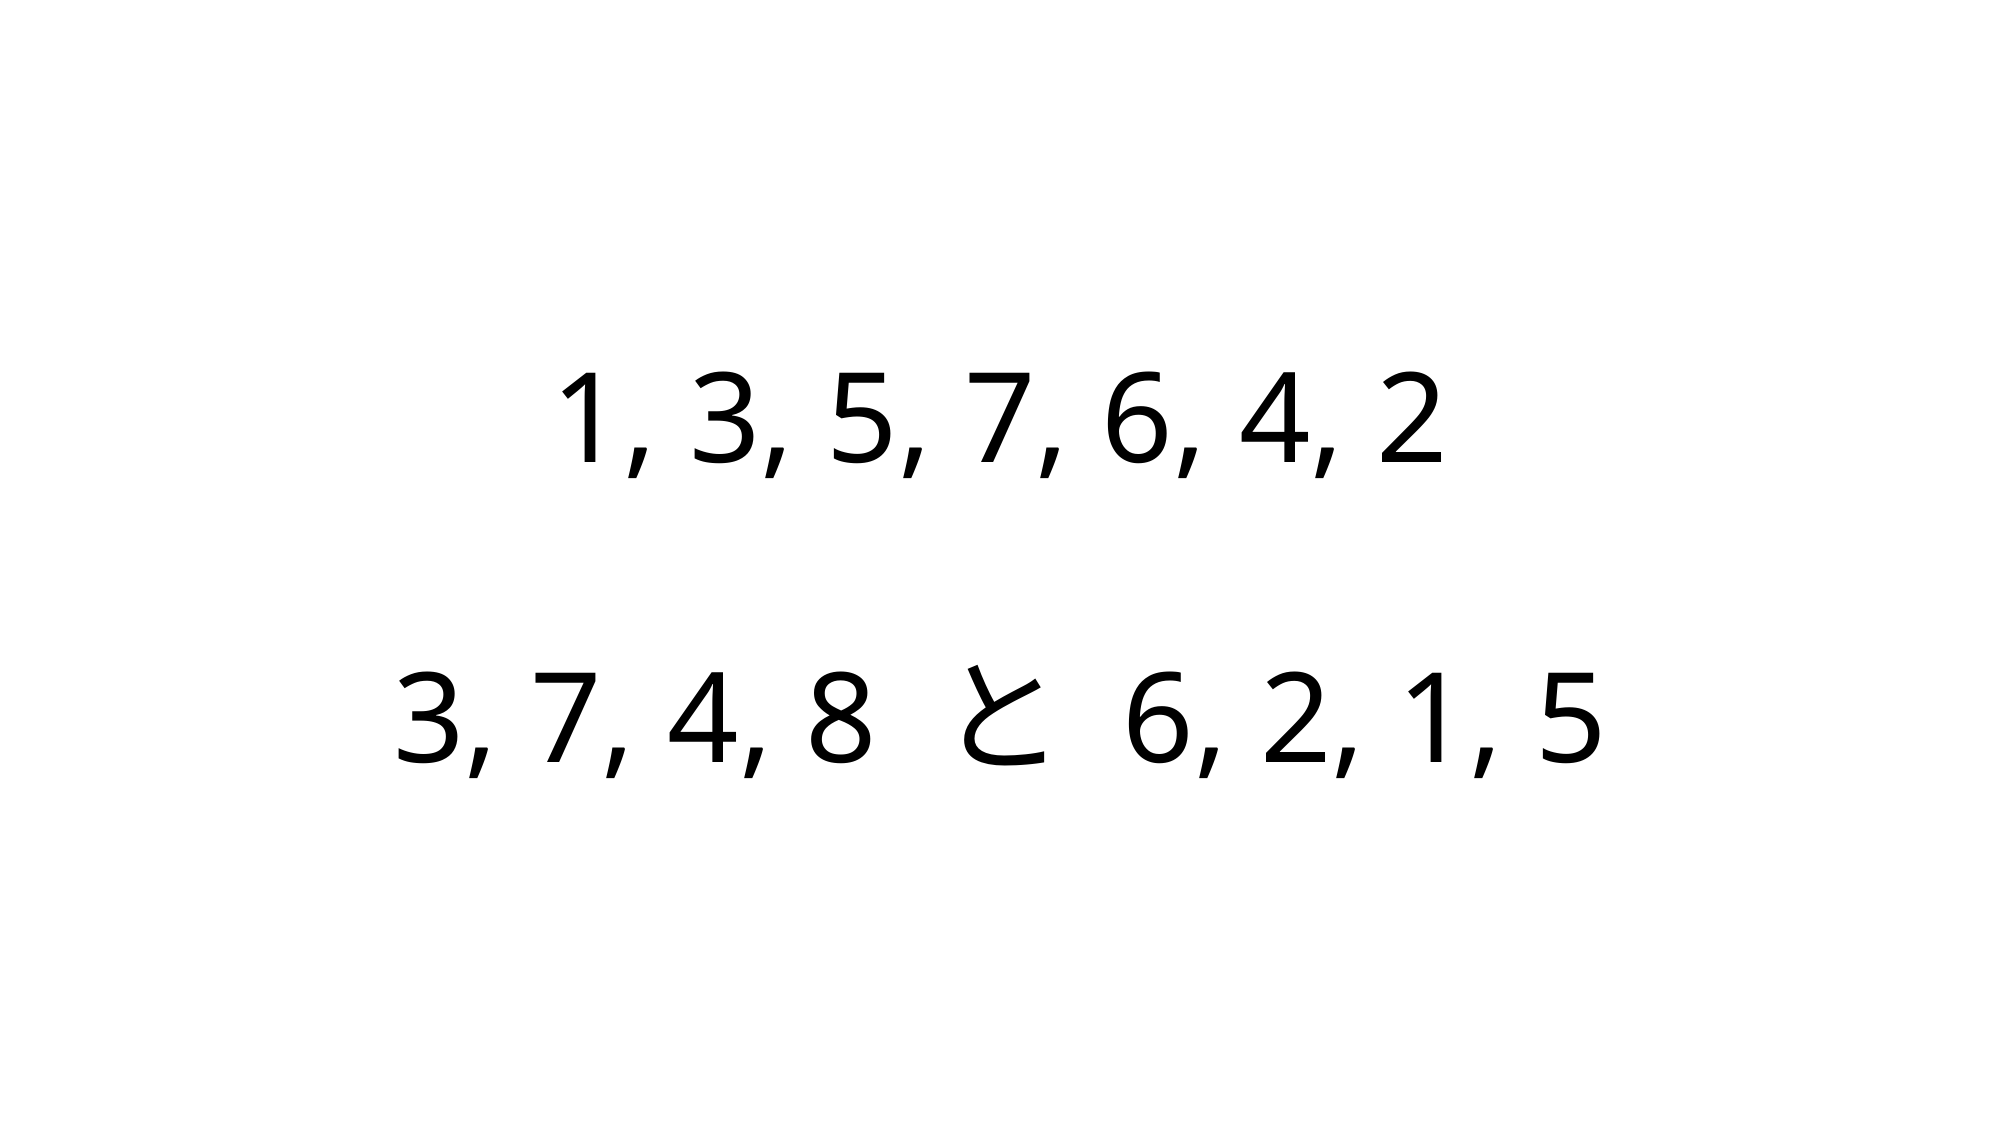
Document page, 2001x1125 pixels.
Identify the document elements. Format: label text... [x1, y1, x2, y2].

text_box 1, 3, 5, 7, 6, 4, 2 3, 7, 4, 8 と 6, 2, 1, 5 [0, 330, 2000, 795]
